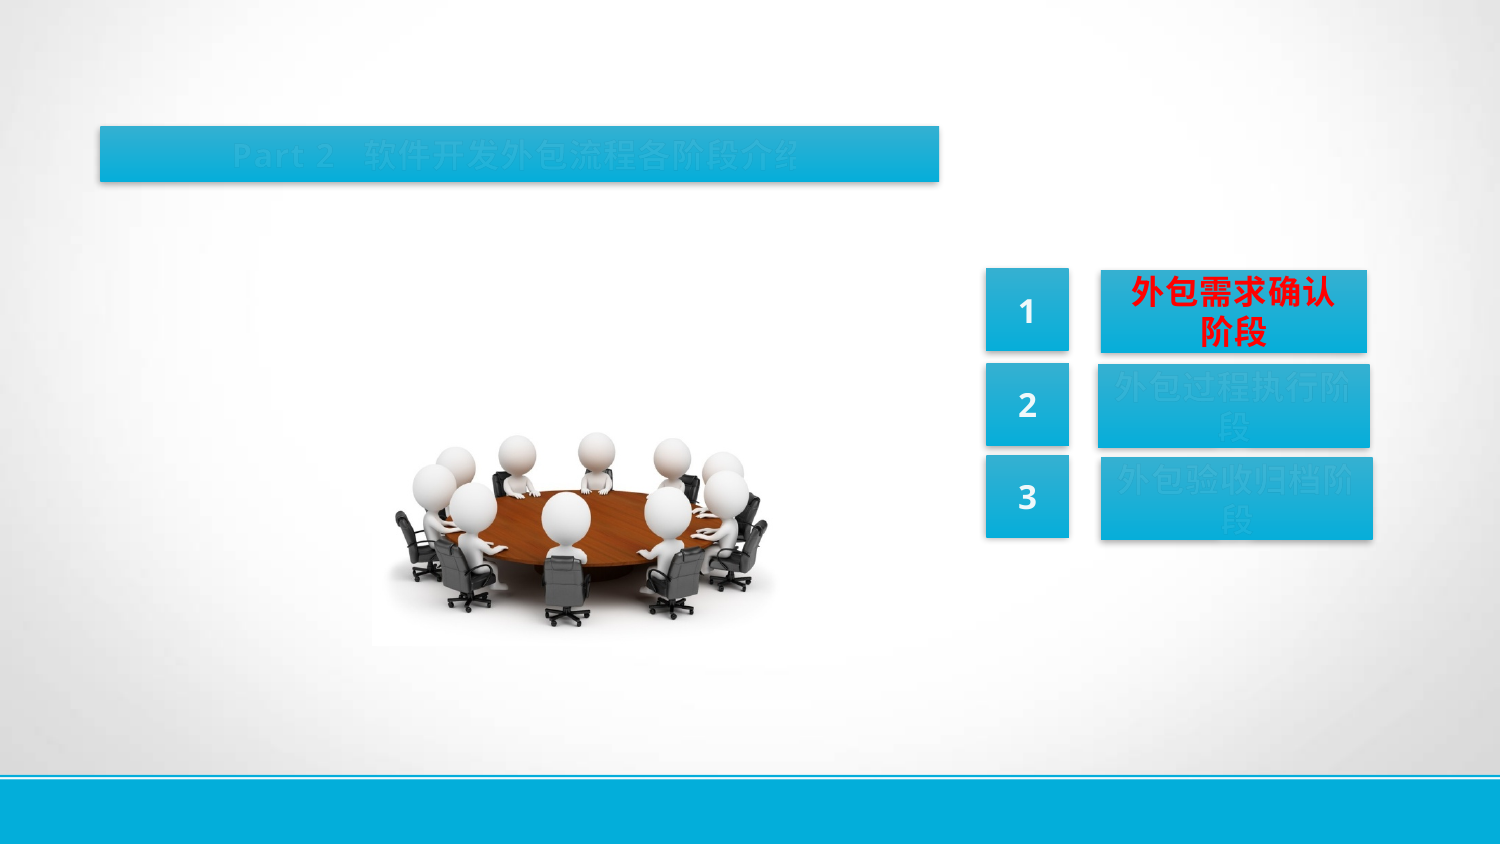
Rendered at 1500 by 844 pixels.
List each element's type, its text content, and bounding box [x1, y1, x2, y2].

picture [0, 0, 1500, 774]
text_box 1 [985, 268, 1069, 352]
text_box 外包过程执行阶段 [1097, 364, 1370, 448]
text_box 2 [986, 363, 1070, 446]
text_box Part 2 软件开发外包流程各阶段介绍 [100, 126, 940, 183]
text_box 外包需求确认阶段 [1100, 269, 1368, 353]
text_box 外包验收归档阶段 [1100, 457, 1373, 541]
text_box 3 [986, 454, 1070, 538]
